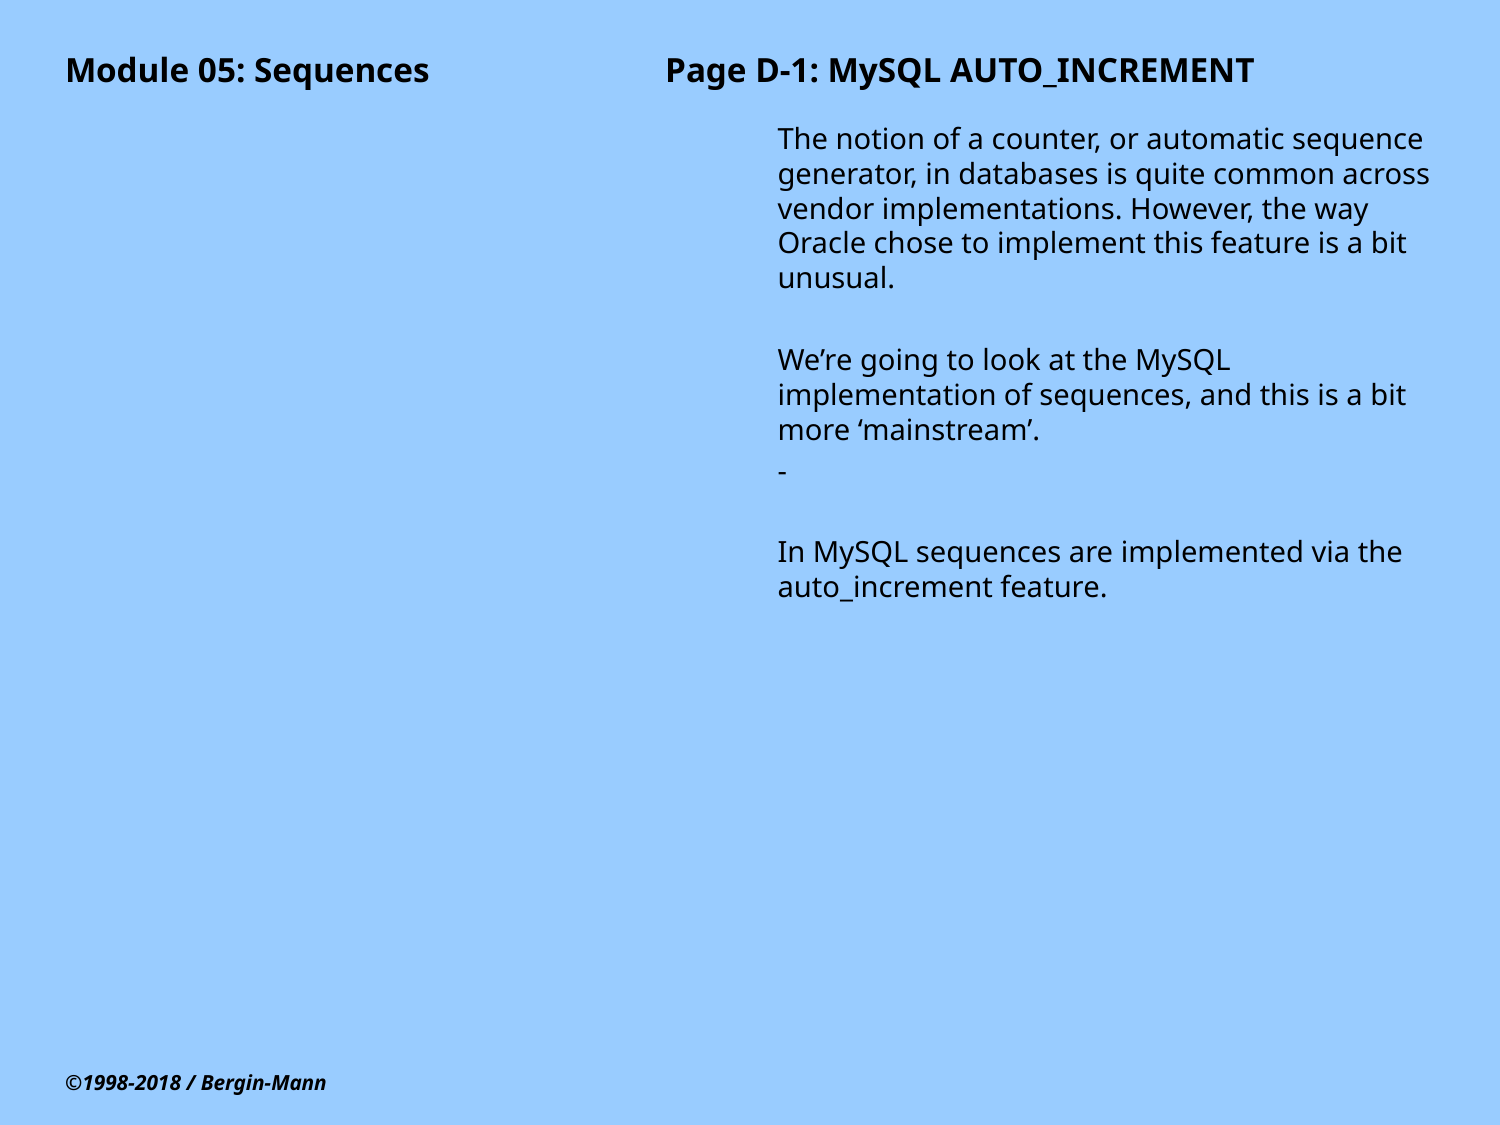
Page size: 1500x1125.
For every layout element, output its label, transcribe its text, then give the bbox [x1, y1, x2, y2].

list The notion of a counter, or automatic sequence generator, in databases is quite common across vendor implementations. However, the way Oracle chose to implement this feature is a bit unusual. We’re going to look at the MySQL implementation of sequences, and this is a bit more ‘mainstream’. - In MySQL sequences are implemented via the auto_increment feature. [762, 112, 1450, 1050]
title Module 05: Sequences Page D-1: MySQL AUTO_INCREMENT [50, 37, 1450, 100]
slide_number ©1998-2018 / Bergin-Mann [50, 1062, 425, 1100]
